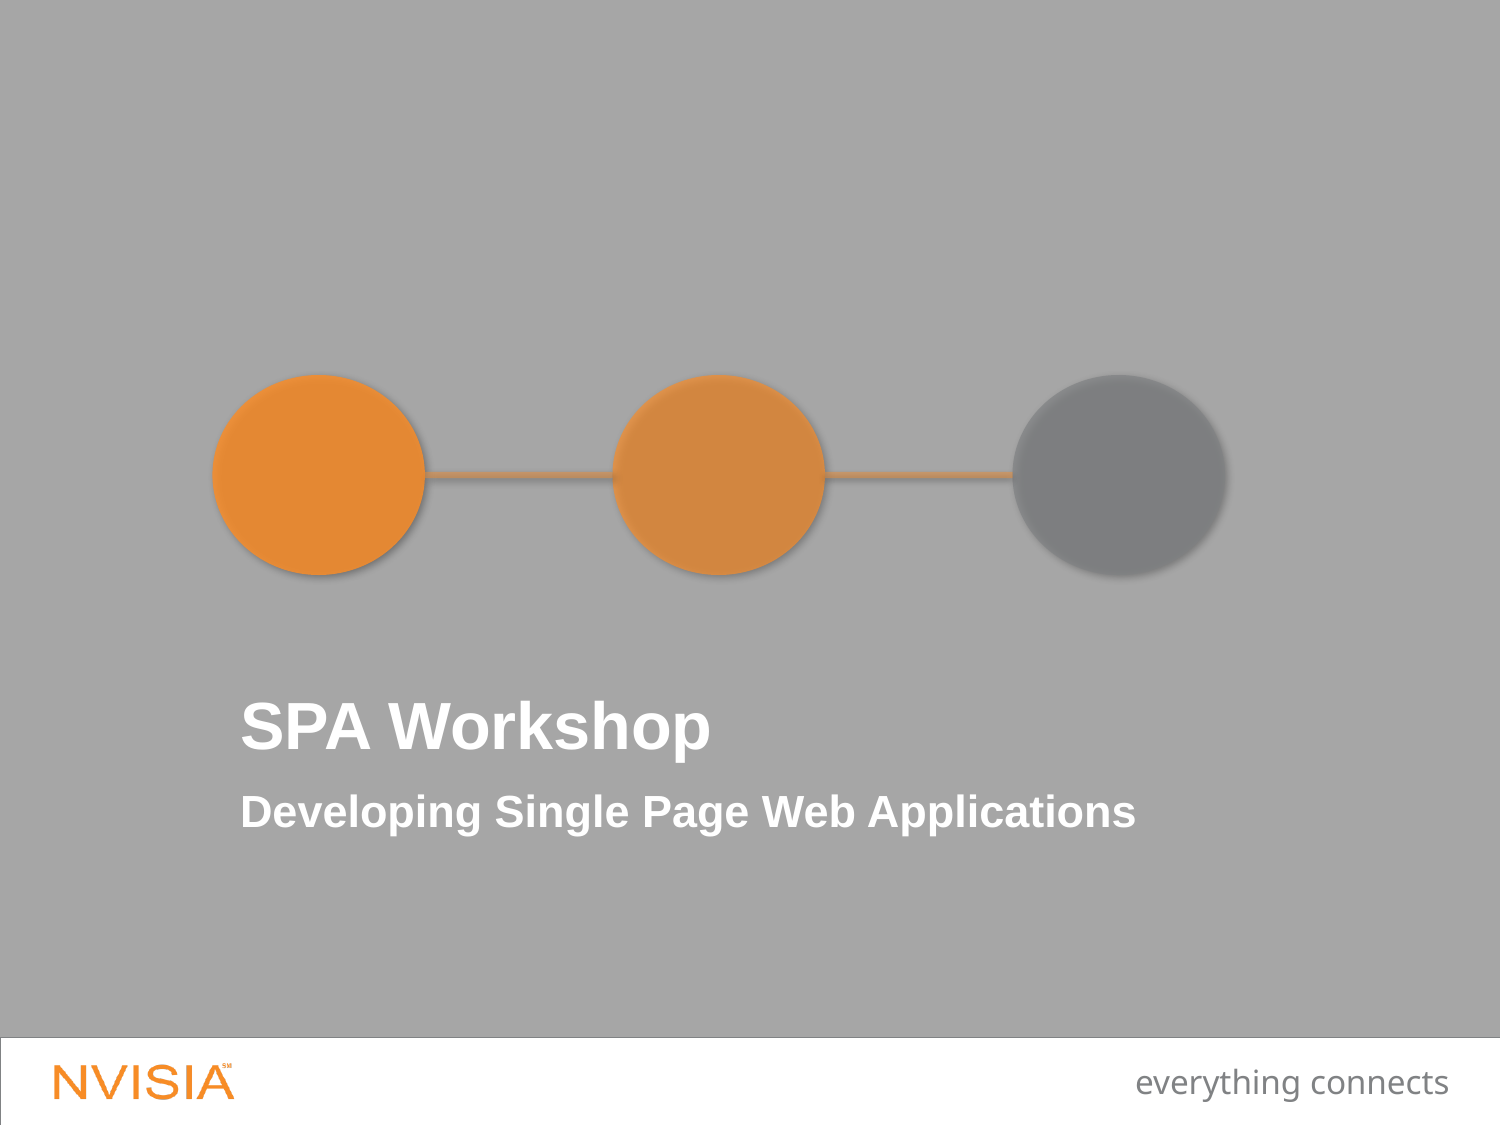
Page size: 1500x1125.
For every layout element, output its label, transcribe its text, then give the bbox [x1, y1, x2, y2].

list Developing Single Page Web Applications [225, 774, 1225, 888]
picture [50, 1049, 238, 1113]
list SPA Workshop [225, 675, 1225, 774]
